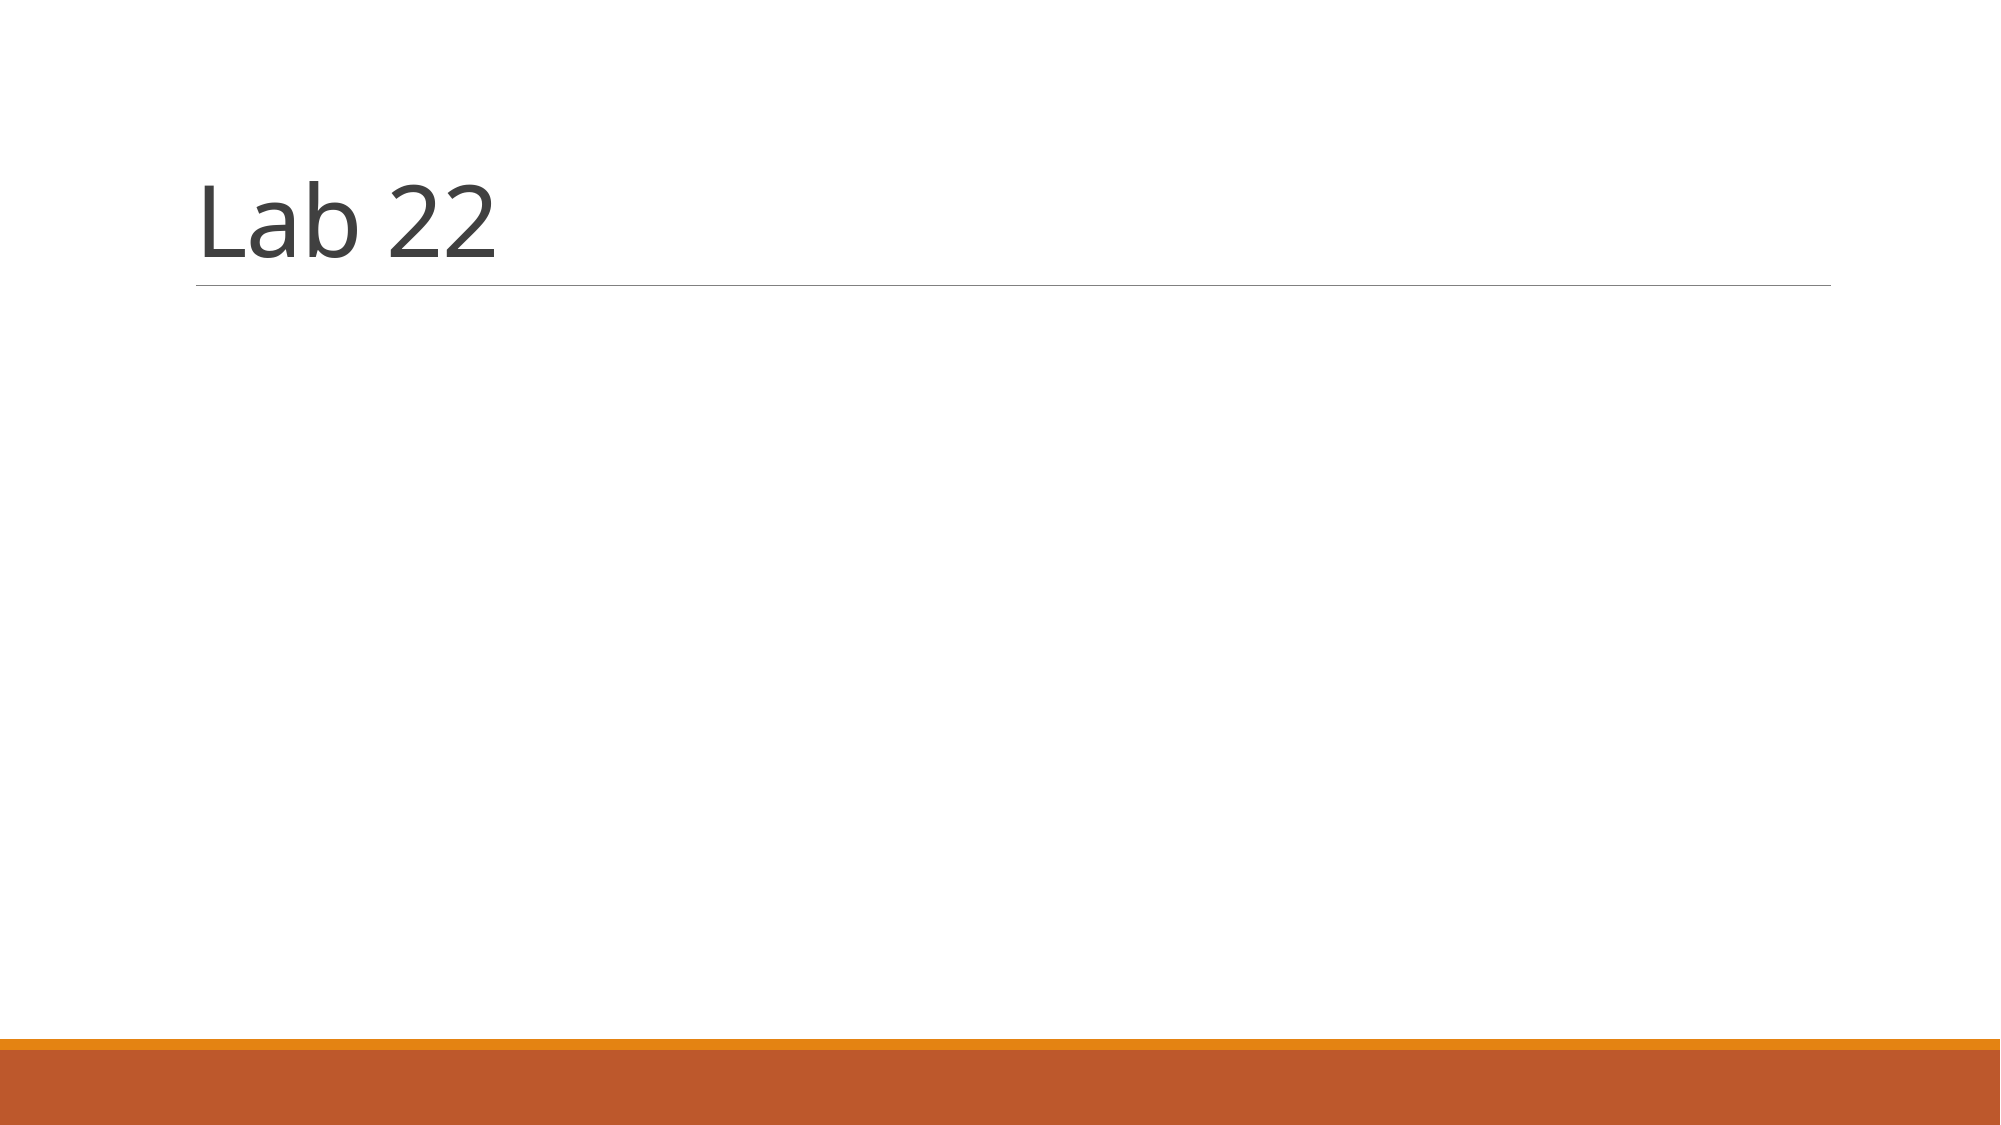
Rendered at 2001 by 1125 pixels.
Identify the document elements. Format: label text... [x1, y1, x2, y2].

title Lab 22 [180, 47, 1830, 285]
